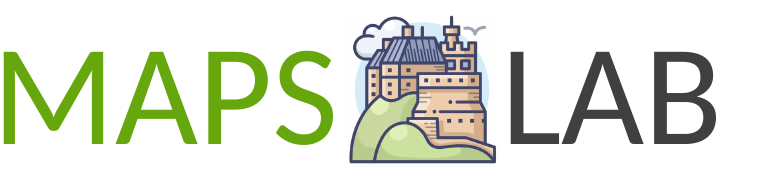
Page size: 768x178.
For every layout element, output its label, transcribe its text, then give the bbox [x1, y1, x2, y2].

picture [346, 13, 498, 164]
text_box MAPS LAB [0, 0, 768, 178]
